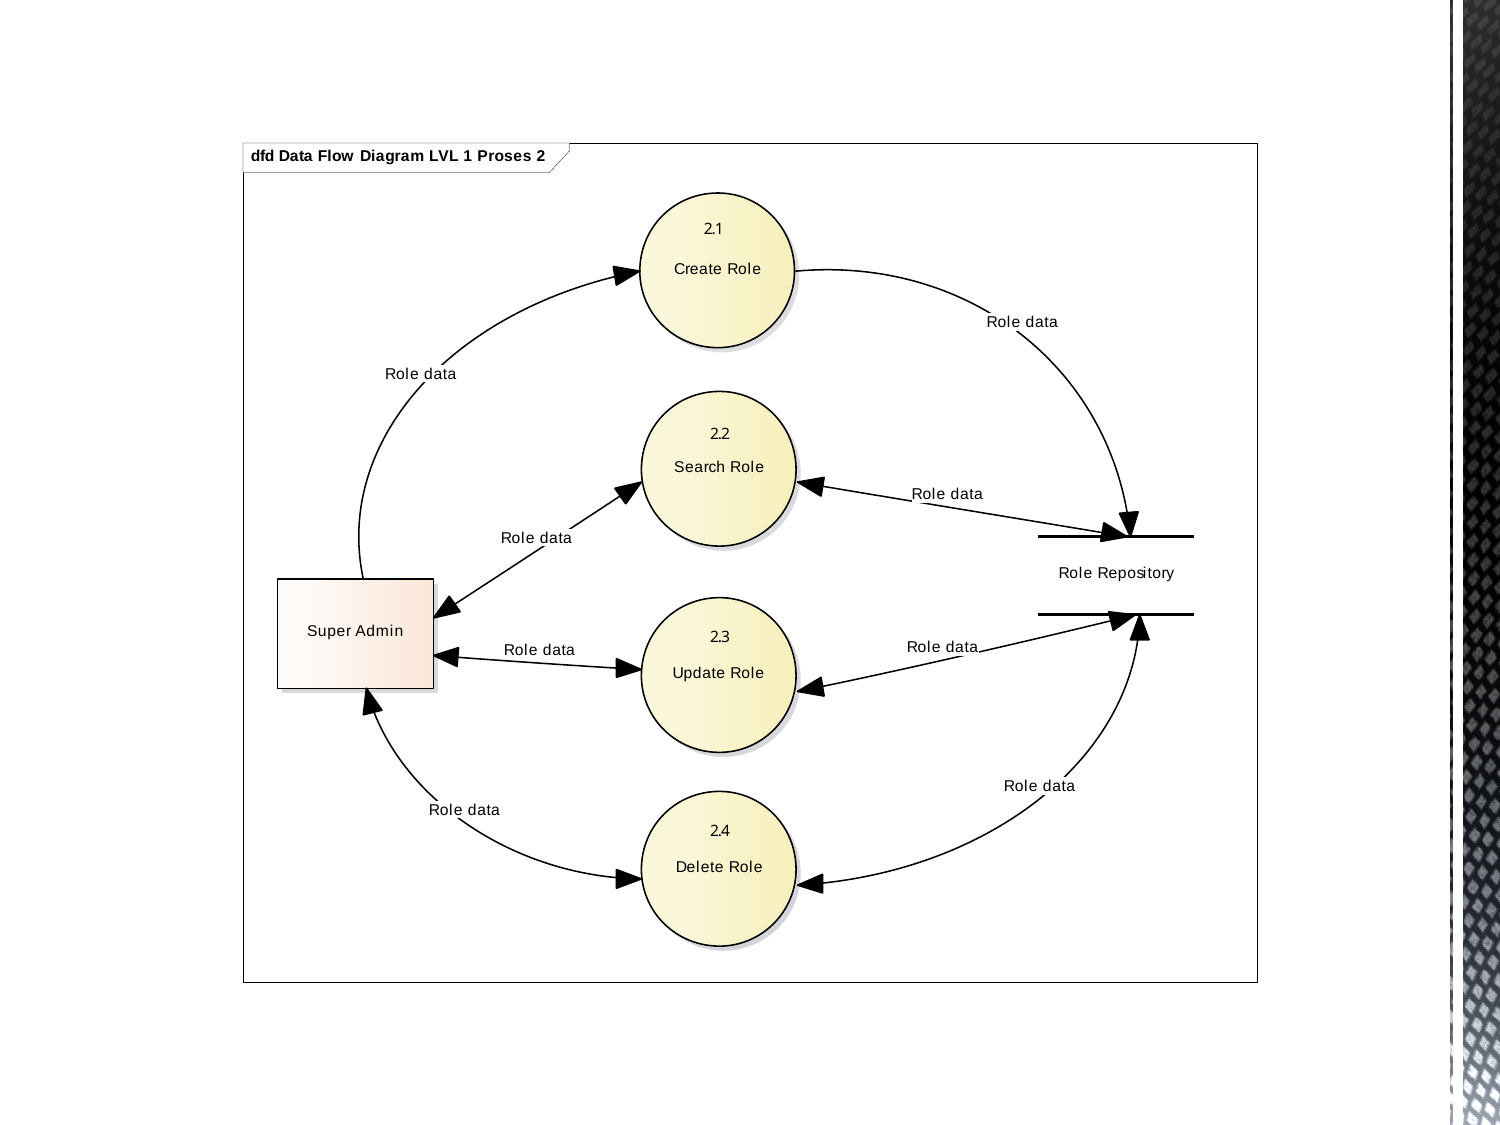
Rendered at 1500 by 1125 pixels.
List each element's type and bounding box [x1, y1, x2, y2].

picture [1447, 0, 1500, 1125]
picture [237, 138, 1262, 987]
